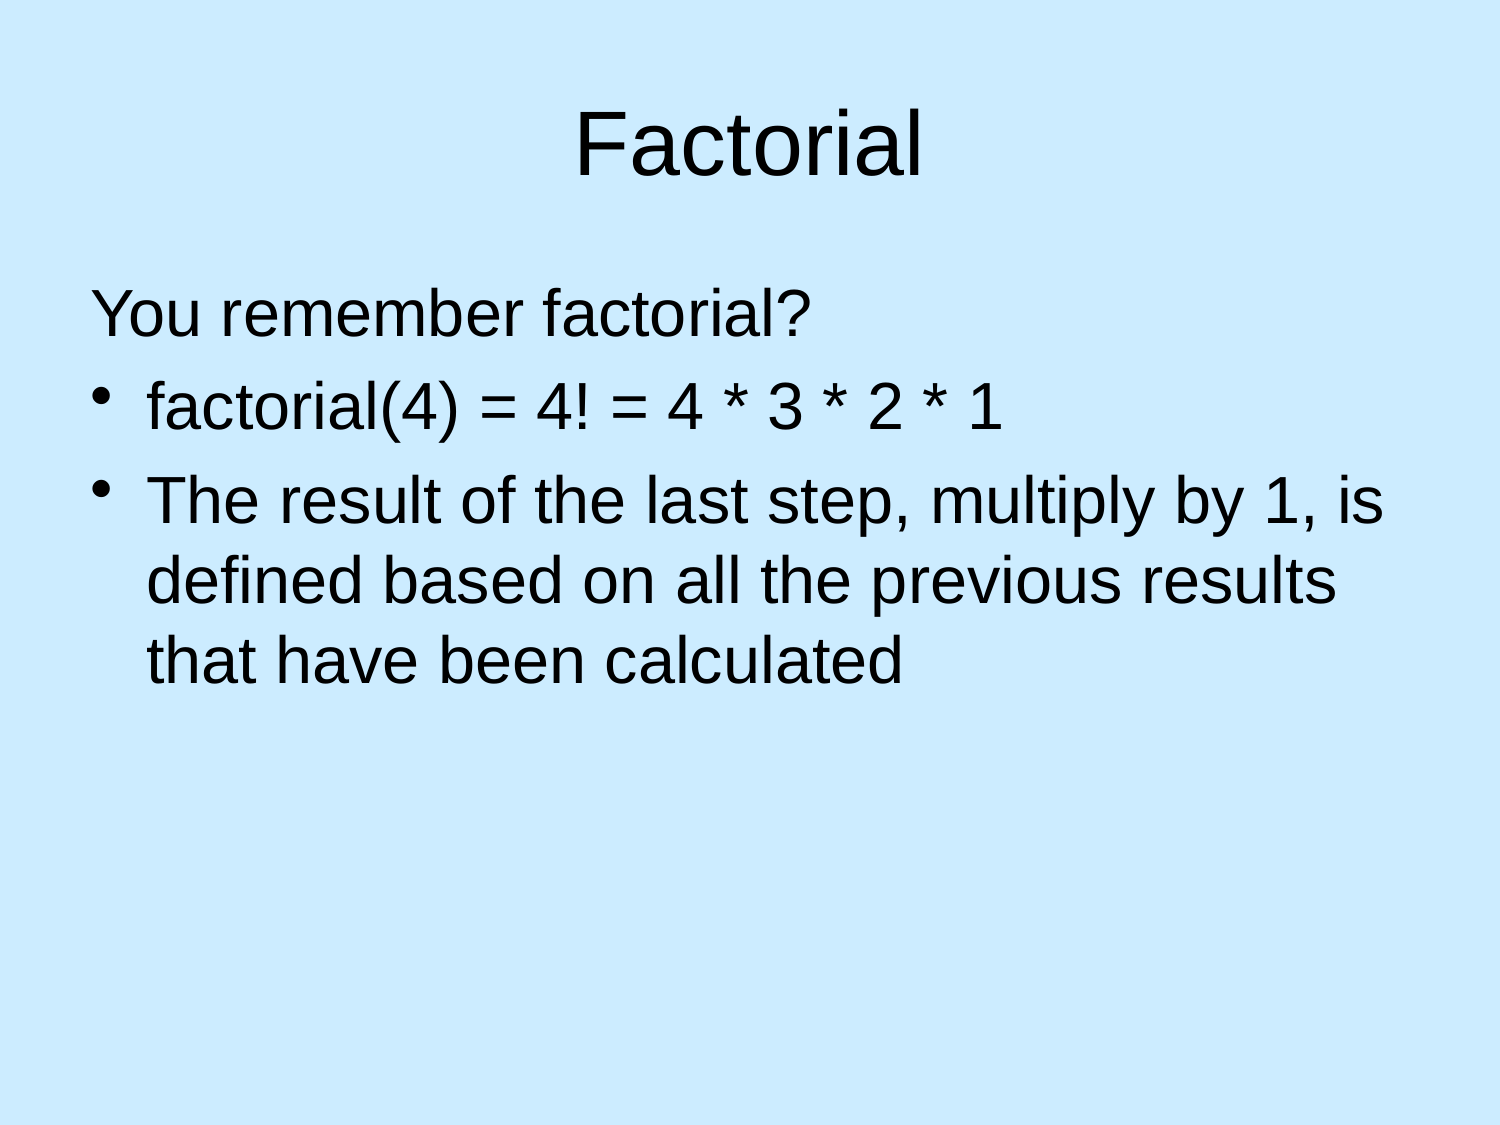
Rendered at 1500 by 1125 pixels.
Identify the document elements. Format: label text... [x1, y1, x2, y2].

title Factorial [75, 45, 1425, 233]
list You remember factorial? factorial(4) = 4! = 4 * 3 * 2 * 1 The result of the last step, multiply by 1, is defined based on all the previous results that have been calculated [75, 262, 1425, 1005]
